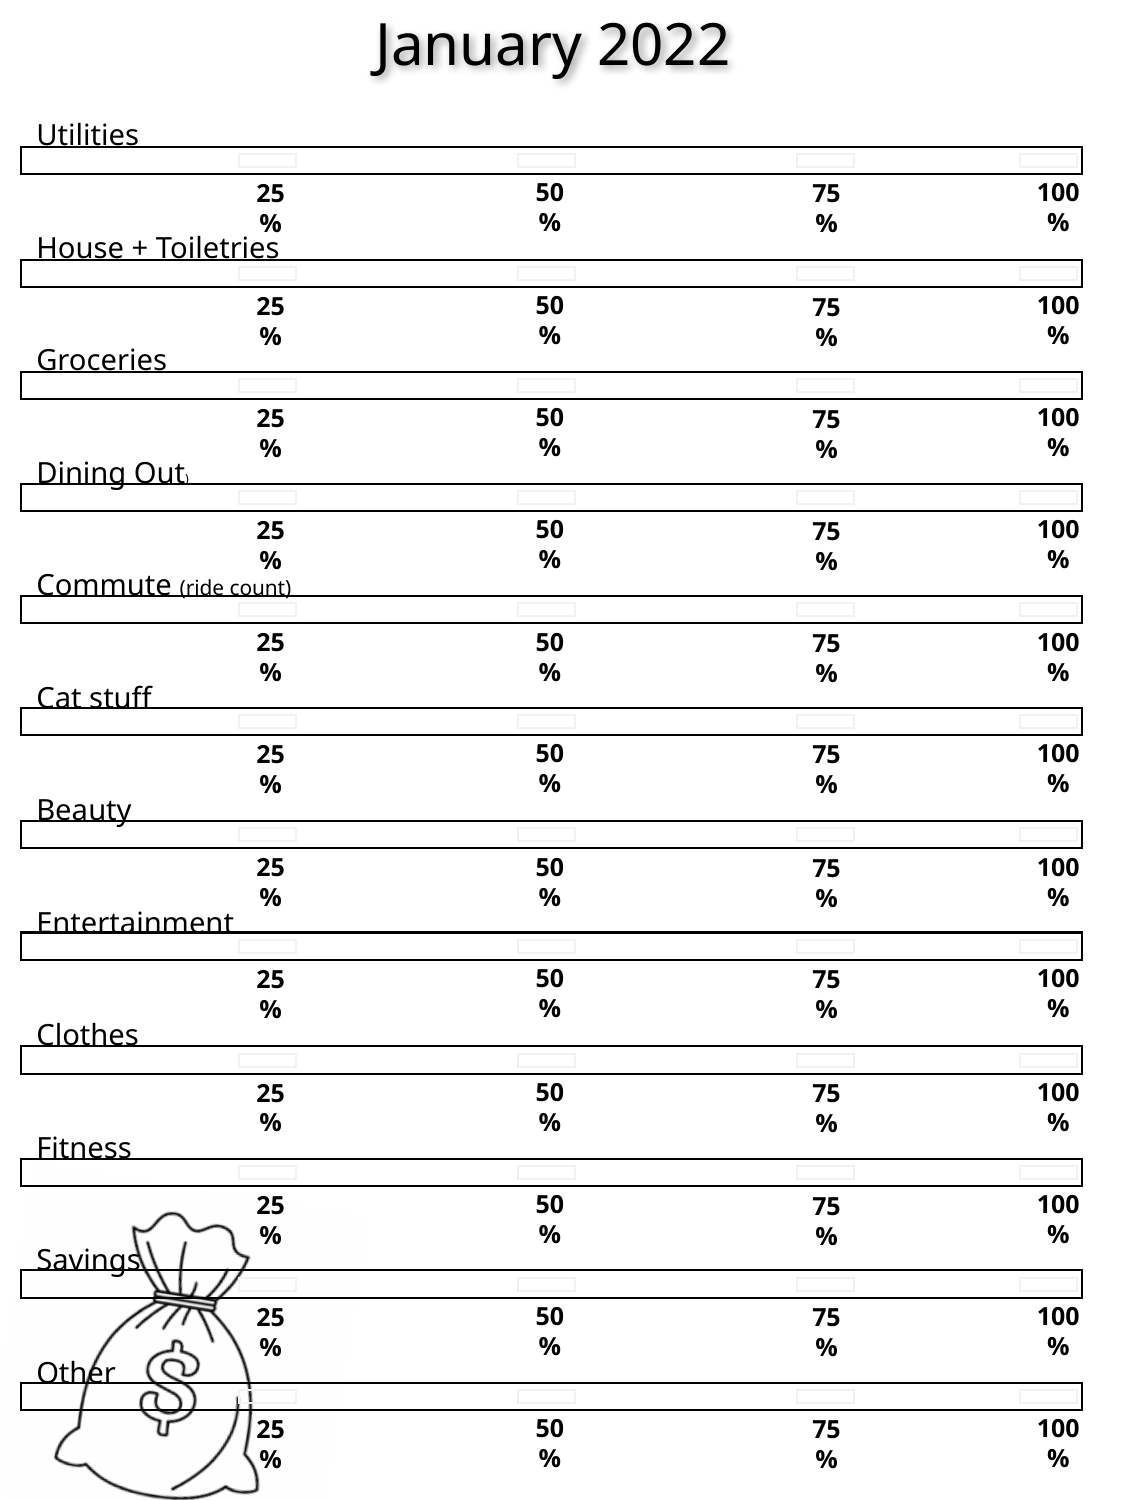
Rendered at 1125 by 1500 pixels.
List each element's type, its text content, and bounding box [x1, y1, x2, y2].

picture [0, 1188, 368, 1500]
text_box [21, 1346, 1104, 1428]
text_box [21, 334, 1104, 417]
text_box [21, 1234, 1104, 1316]
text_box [21, 446, 1104, 530]
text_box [21, 221, 1104, 305]
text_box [21, 783, 1104, 867]
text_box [21, 896, 1104, 978]
text_box January 2022 [297, 0, 809, 85]
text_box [21, 1008, 1104, 1092]
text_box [21, 671, 1104, 753]
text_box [21, 1121, 1104, 1204]
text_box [21, 558, 1104, 642]
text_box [21, 109, 1104, 192]
